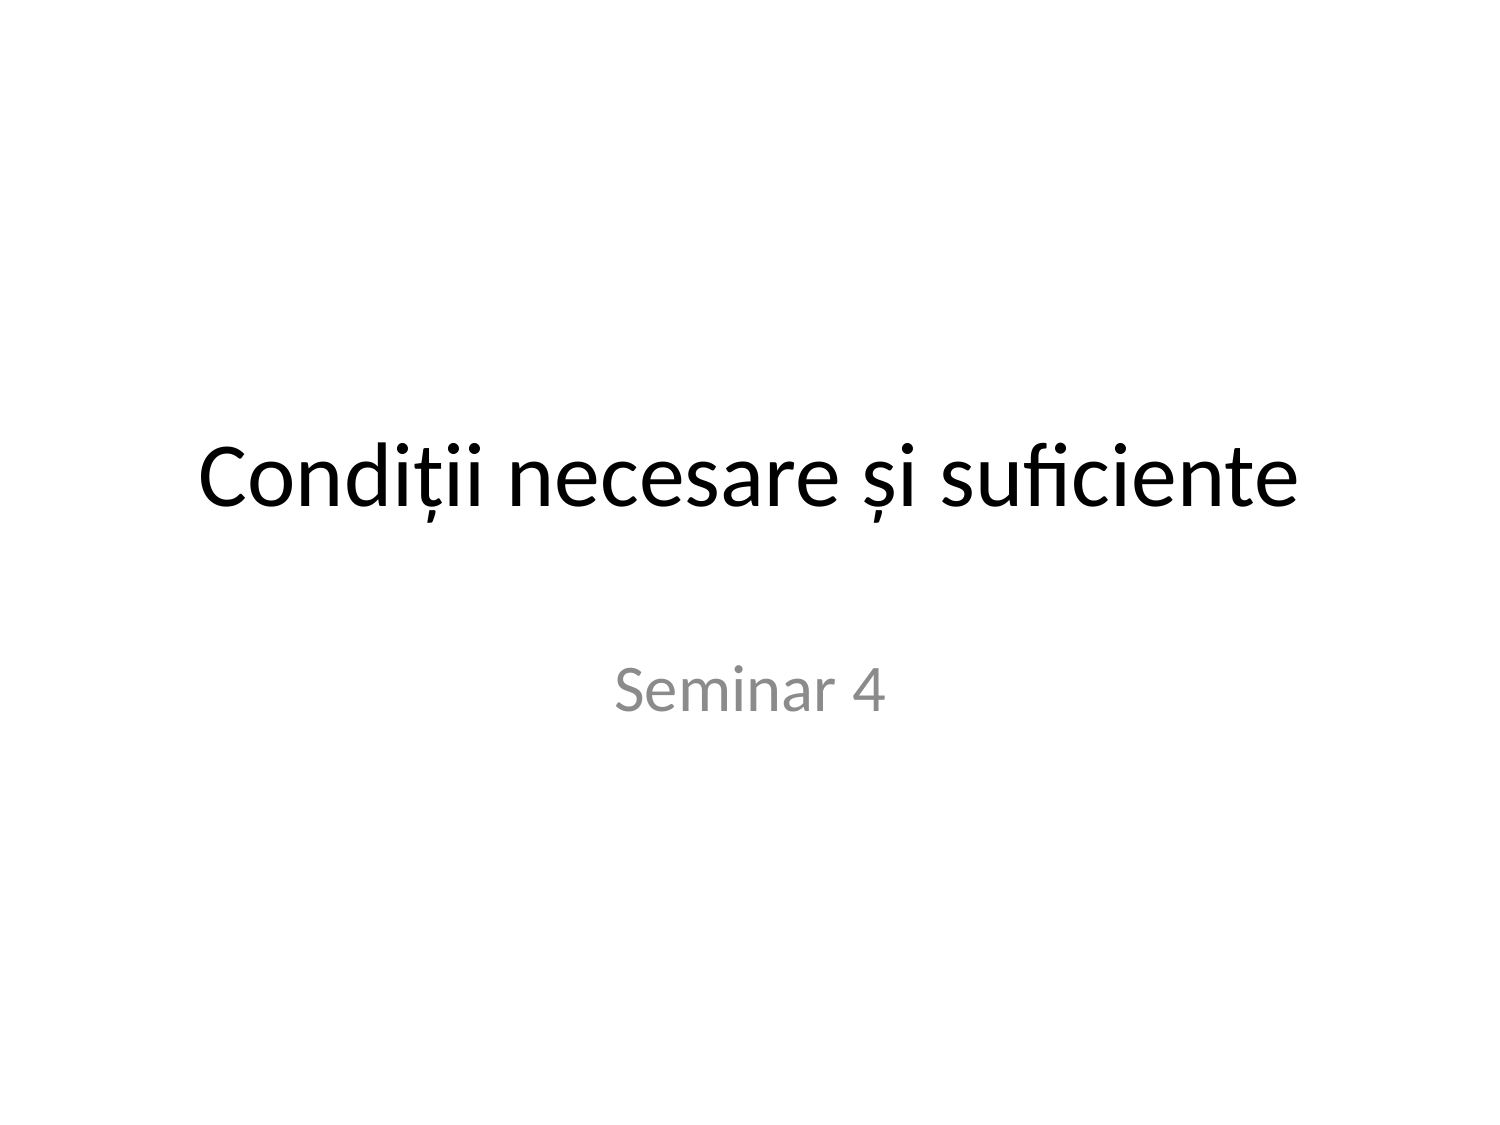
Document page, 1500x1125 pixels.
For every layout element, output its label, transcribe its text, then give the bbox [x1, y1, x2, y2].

title Condiții necesare și suficiente [112, 349, 1388, 591]
subtitle Seminar 4 [225, 637, 1275, 925]
